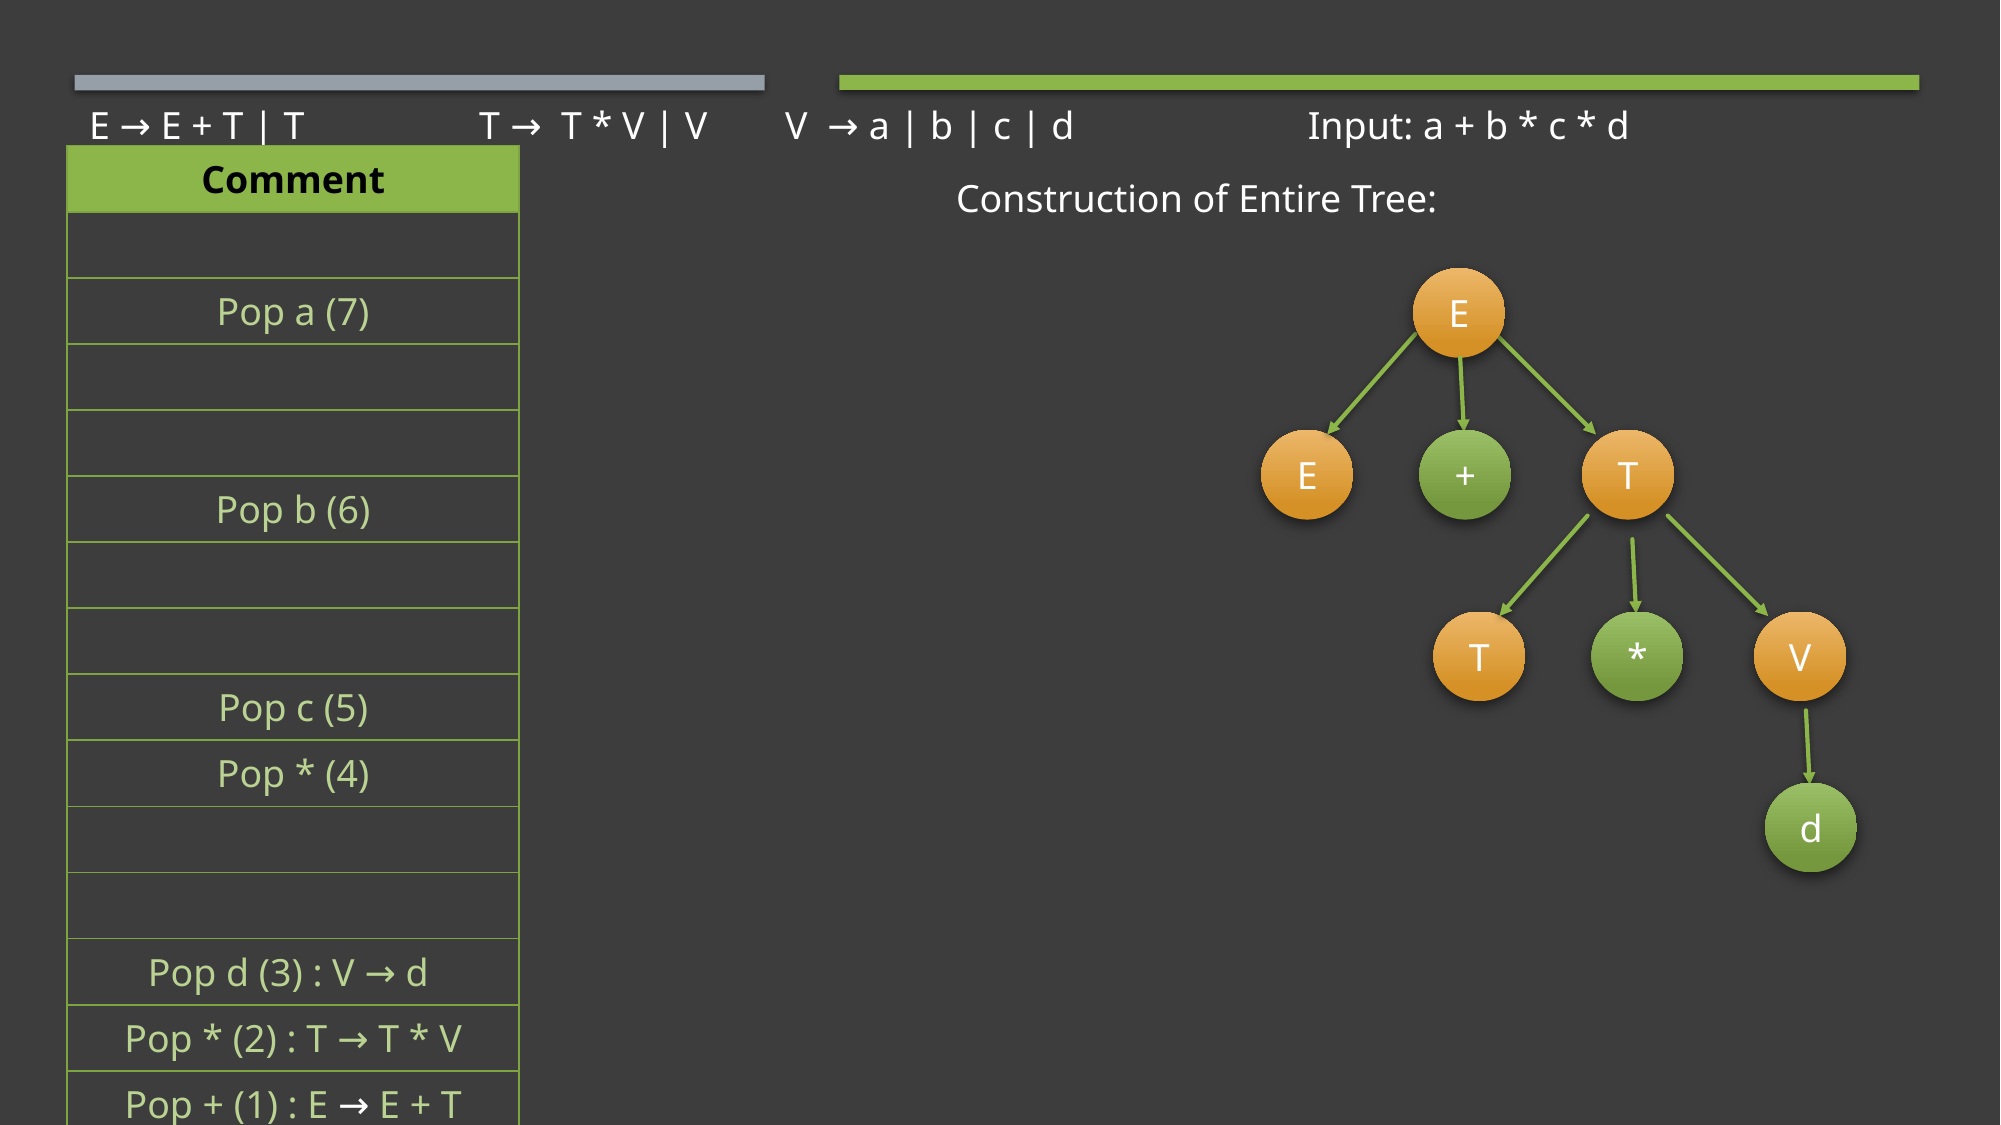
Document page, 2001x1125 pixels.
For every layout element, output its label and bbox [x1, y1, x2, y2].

table_cell [68, 279, 518, 343]
table_cell [68, 543, 518, 607]
table_cell [68, 1072, 518, 1125]
table_cell [68, 939, 518, 1004]
table_cell [68, 609, 518, 673]
table_cell [68, 213, 518, 277]
table_cell [68, 411, 518, 475]
table_header [68, 146, 518, 211]
table_cell [68, 477, 518, 541]
text_box [0, 0, 2000, 1125]
table_cell [68, 345, 518, 409]
table_cell [68, 741, 518, 806]
table_cell [68, 675, 518, 739]
table_cell [68, 873, 518, 938]
table_cell [68, 807, 518, 872]
title [74, 82, 1878, 145]
table_cell [68, 1006, 518, 1070]
